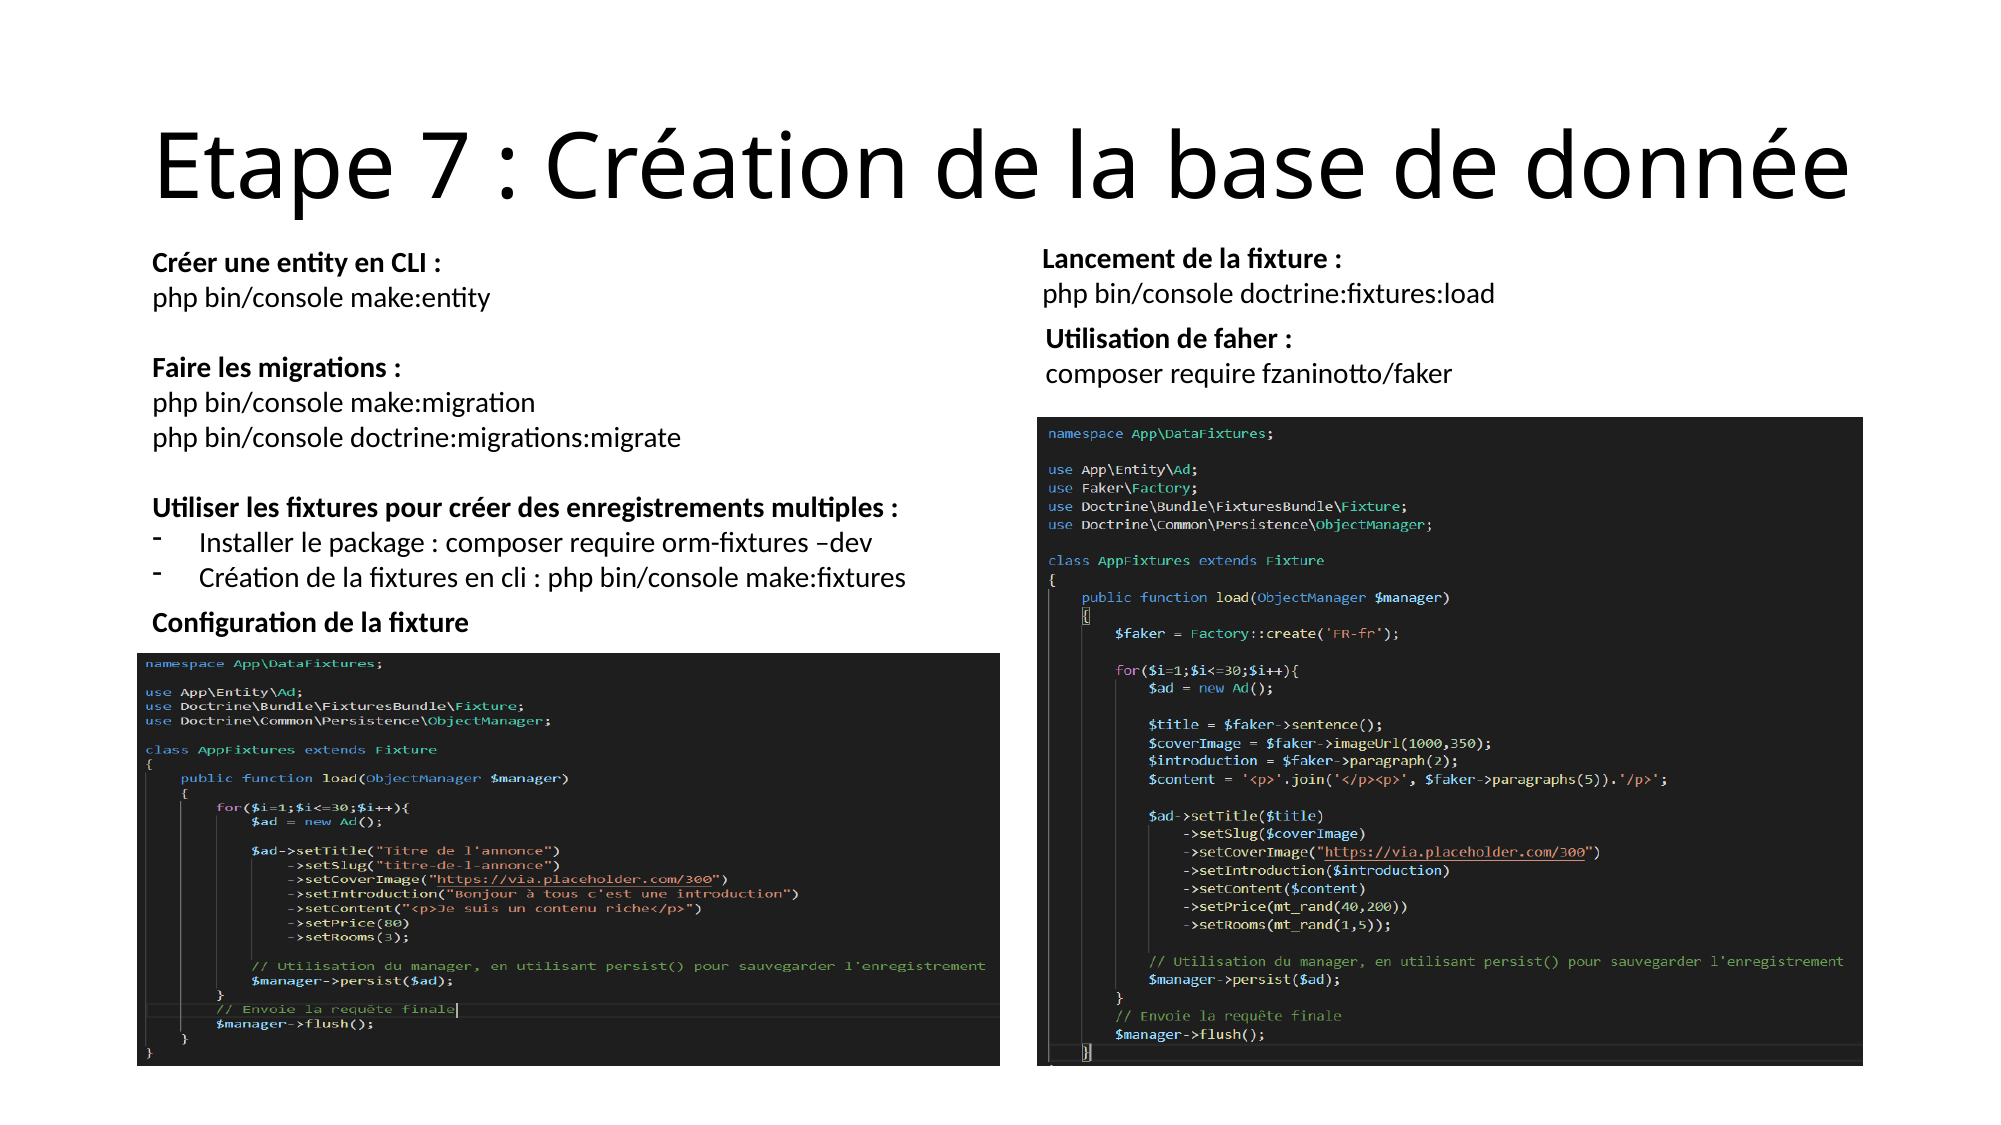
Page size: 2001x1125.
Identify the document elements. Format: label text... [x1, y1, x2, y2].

text_box Utilisation de faher : composer require fzaninotto/faker [1030, 312, 1730, 398]
title Etape 7 : Création de la base de donnée [137, 59, 1883, 278]
text_box Créer une entity en CLI : php bin/console make:entity Faire les migrations : php bin/console make:migration php bin/console doctrine:migrations:migrate Utiliser les fixtures pour créer des enregistrements multiples : Installer le package : composer require orm-fixtures –dev Création de la fixtures en cli : php bin/console make:fixtures [137, 236, 1214, 596]
picture [137, 653, 1000, 1066]
text_box Configuration de la fixture [137, 596, 1037, 691]
text_box Lancement de la fixture : php bin/console doctrine:fixtures:load [1027, 232, 1727, 397]
picture [1037, 417, 1863, 1066]
